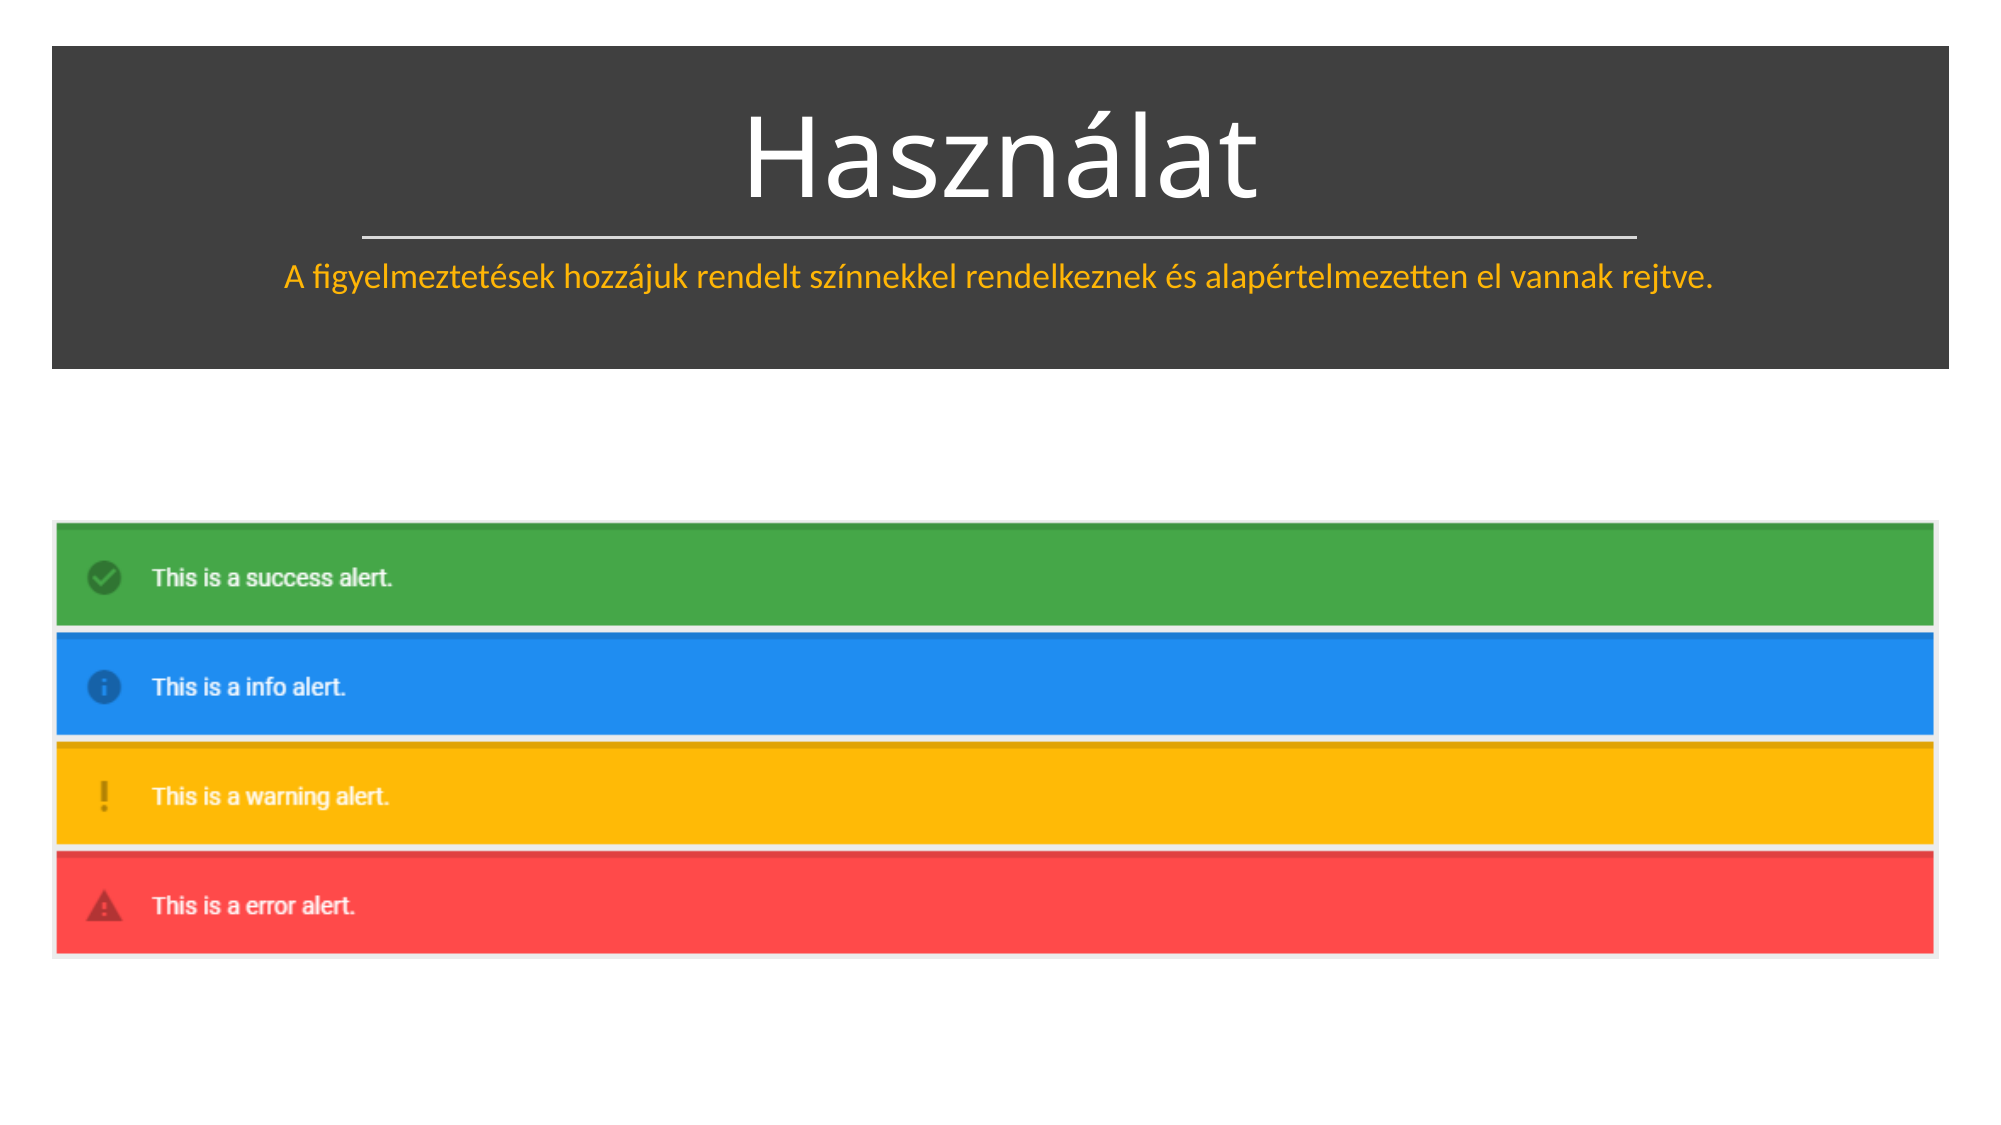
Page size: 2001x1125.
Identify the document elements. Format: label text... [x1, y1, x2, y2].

text_box [61, 55, 1939, 360]
list A figyelmeztetések hozzájuk rendelt színnekkel rendelkeznek és alapértelmezetten el vannak rejtve. [249, 250, 1750, 320]
picture [52, 520, 1939, 959]
title Használat [86, 76, 1914, 230]
